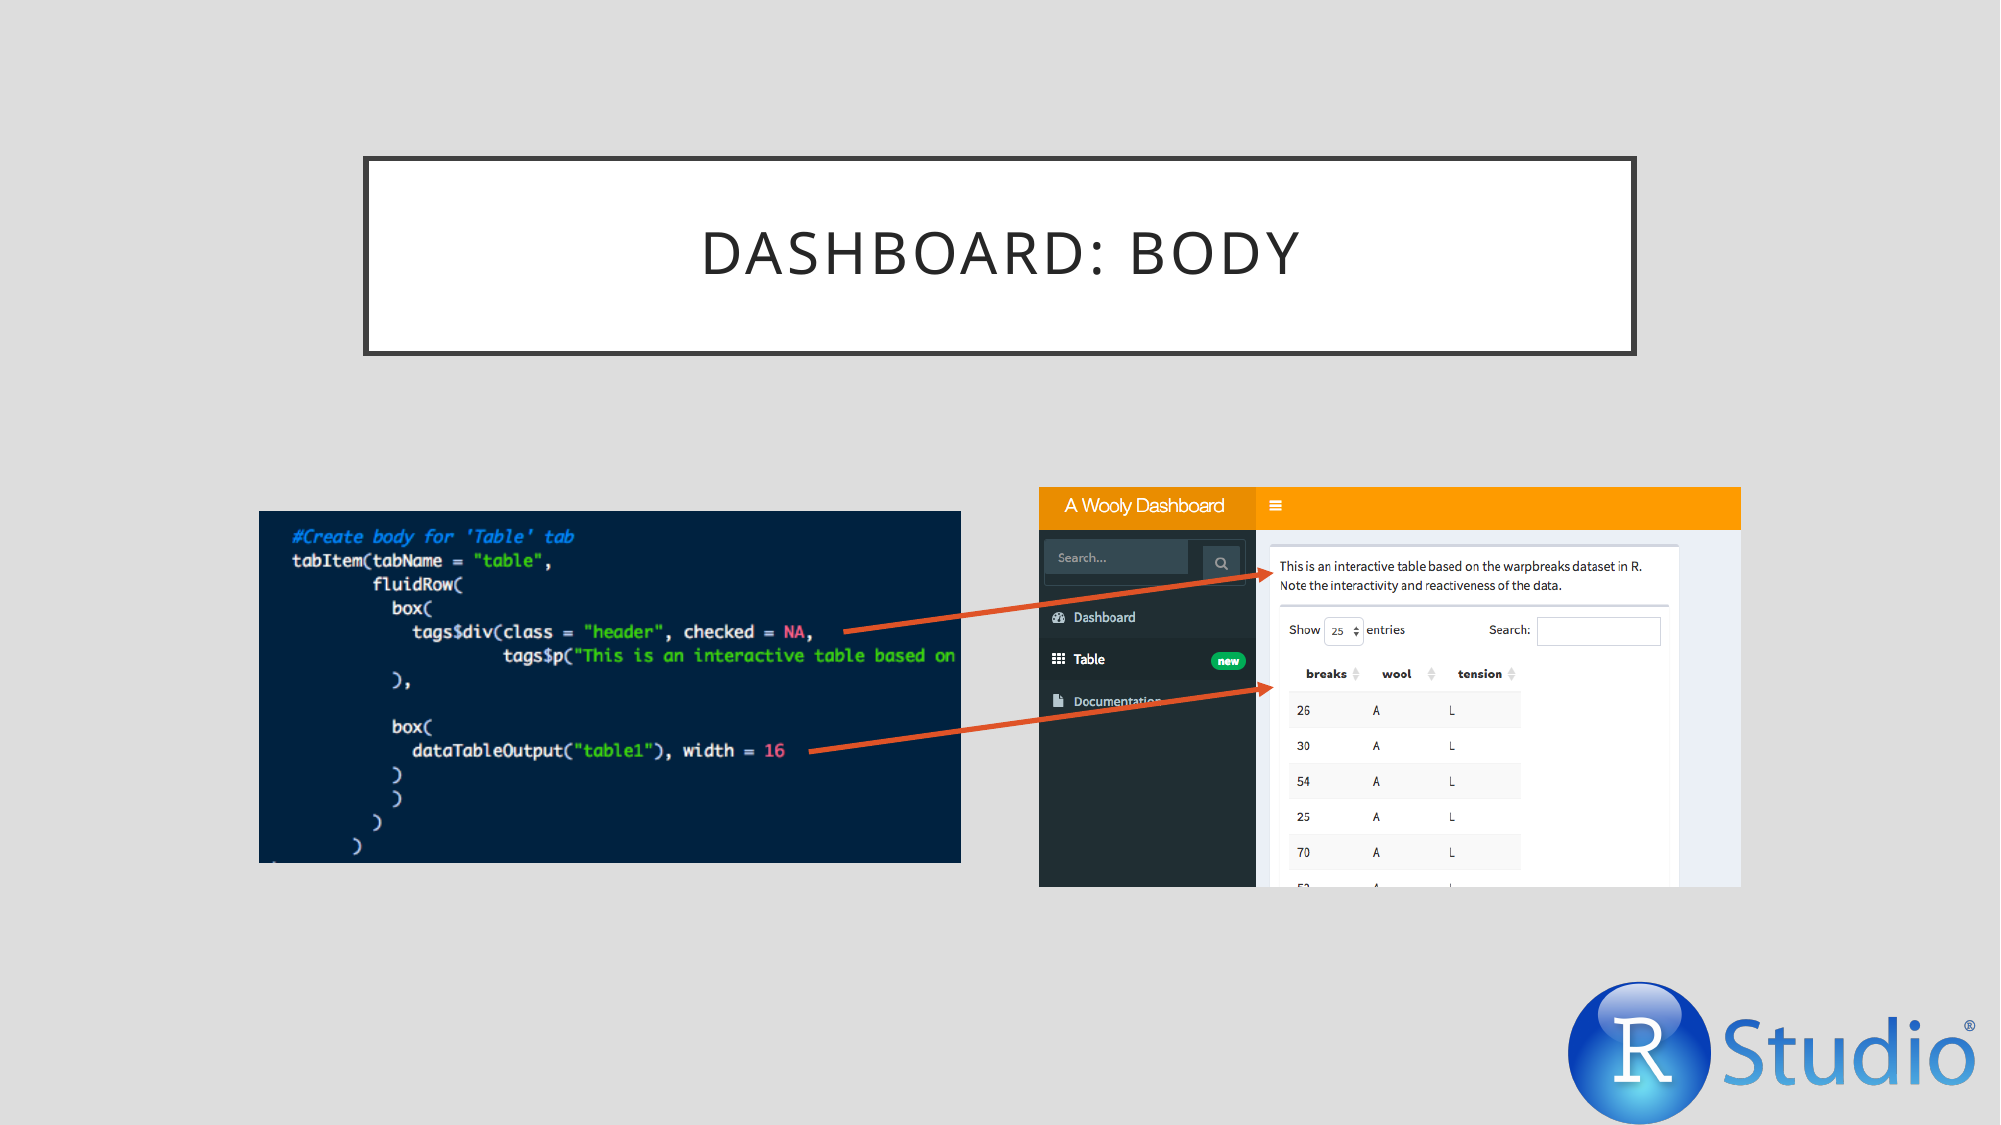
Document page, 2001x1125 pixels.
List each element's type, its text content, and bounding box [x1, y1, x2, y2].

title Dashboard: Body [363, 156, 1637, 356]
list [259, 511, 961, 863]
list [1039, 487, 1741, 888]
picture [1566, 981, 1977, 1125]
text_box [843, 572, 1274, 632]
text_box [808, 687, 1274, 752]
